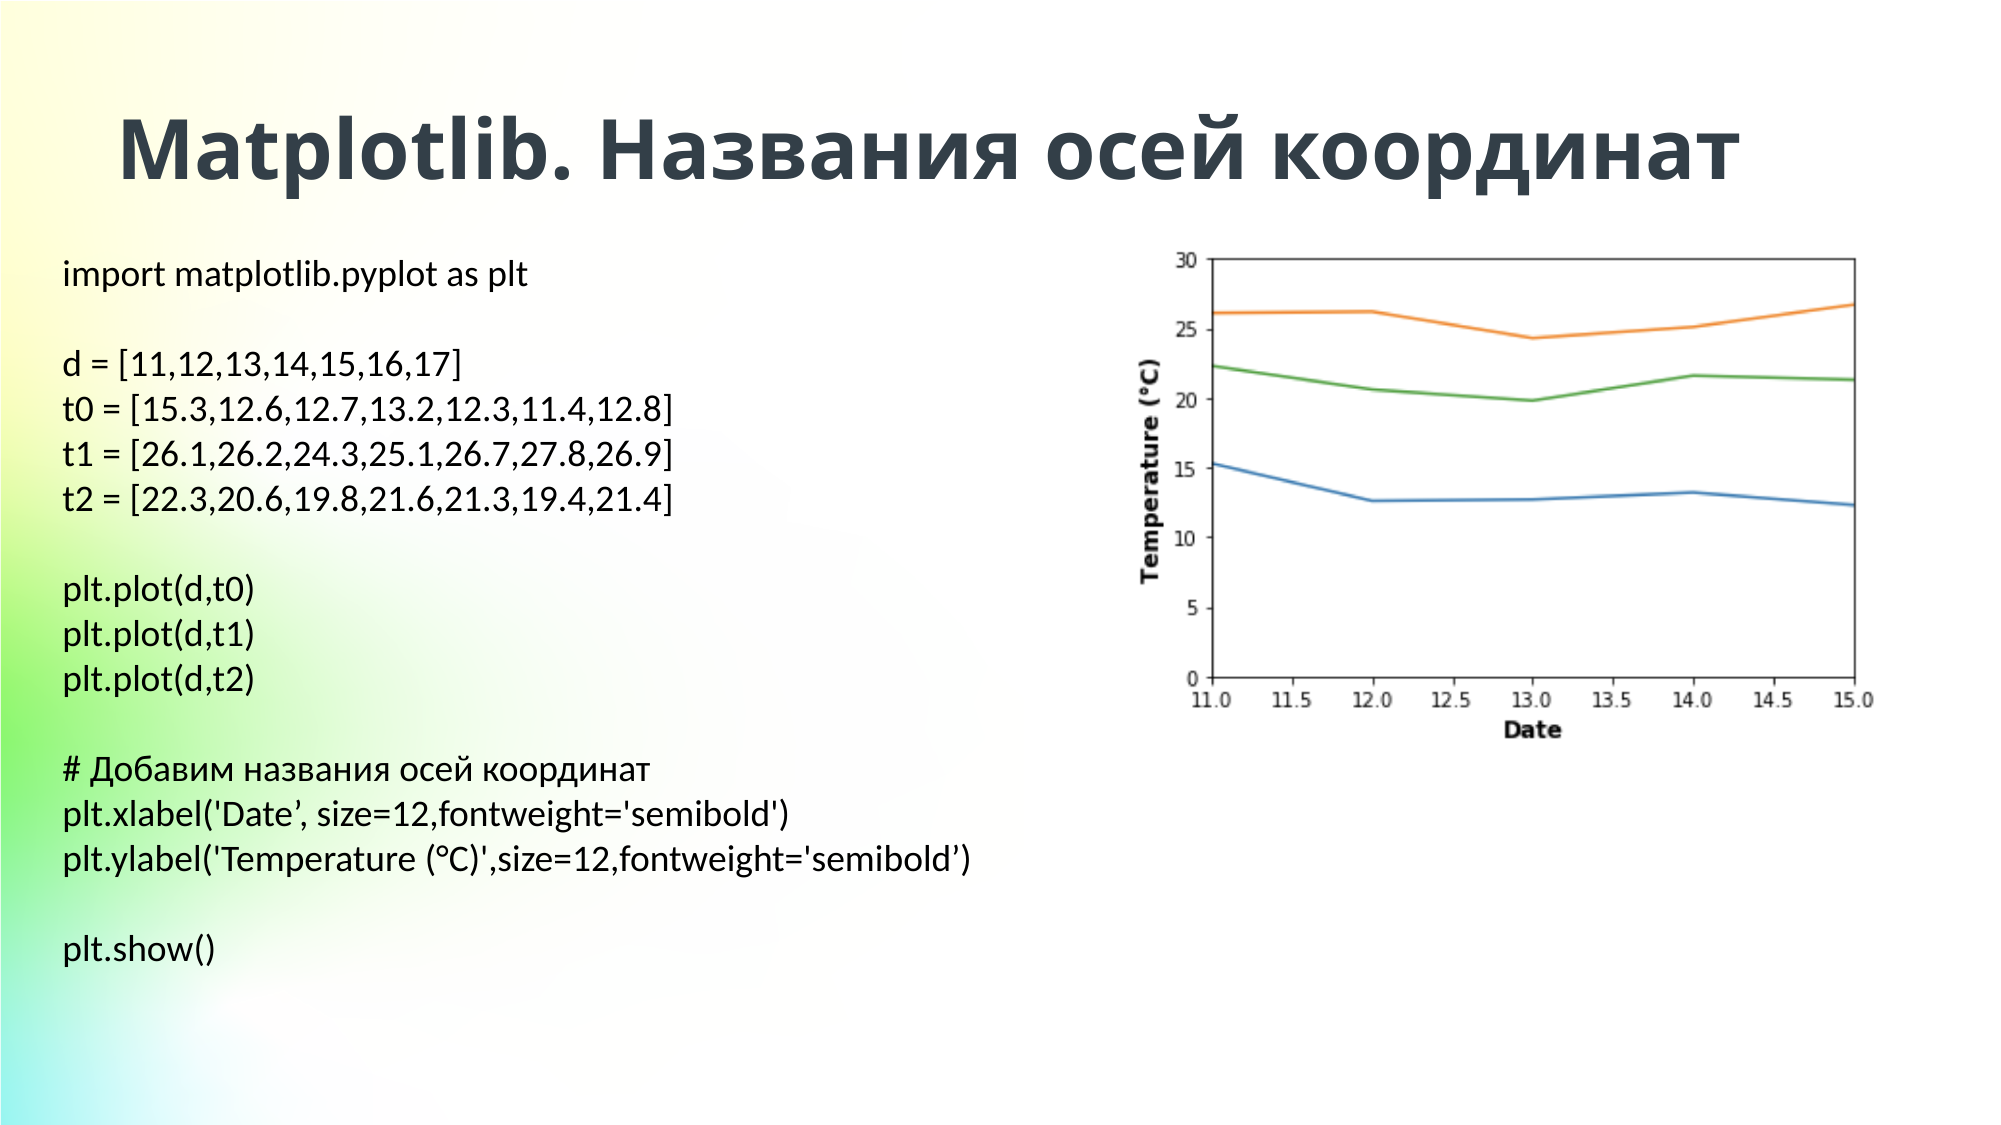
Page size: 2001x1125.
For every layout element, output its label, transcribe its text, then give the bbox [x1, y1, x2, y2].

picture [1094, 233, 1906, 755]
picture [1, 2, 1023, 1124]
text_box Matplotlib. Названия осей координат [90, 66, 1768, 232]
text_box import matplotlib.pyplot as plt d = [11,12,13,14,15,16,17] t0 = [15.3,12.6,12.7,13.2,12.3,11.4,12.8] t1 = [26.1,26.2,24.3,25.1,26.7,27.8,26.9] t2 = [22.3,20.6,19.8,21.6,21.3,19.4,21.4] plt.plot(d,t0) plt.plot(d,t1) plt.plot(d,t2) # Добавим названия осей координат plt.xlabel('Date’, size=12,fontweight='semibold') plt.ylabel('Temperature (°C)',size=12,fontweight='semibold’) plt.show() [47, 241, 1115, 977]
